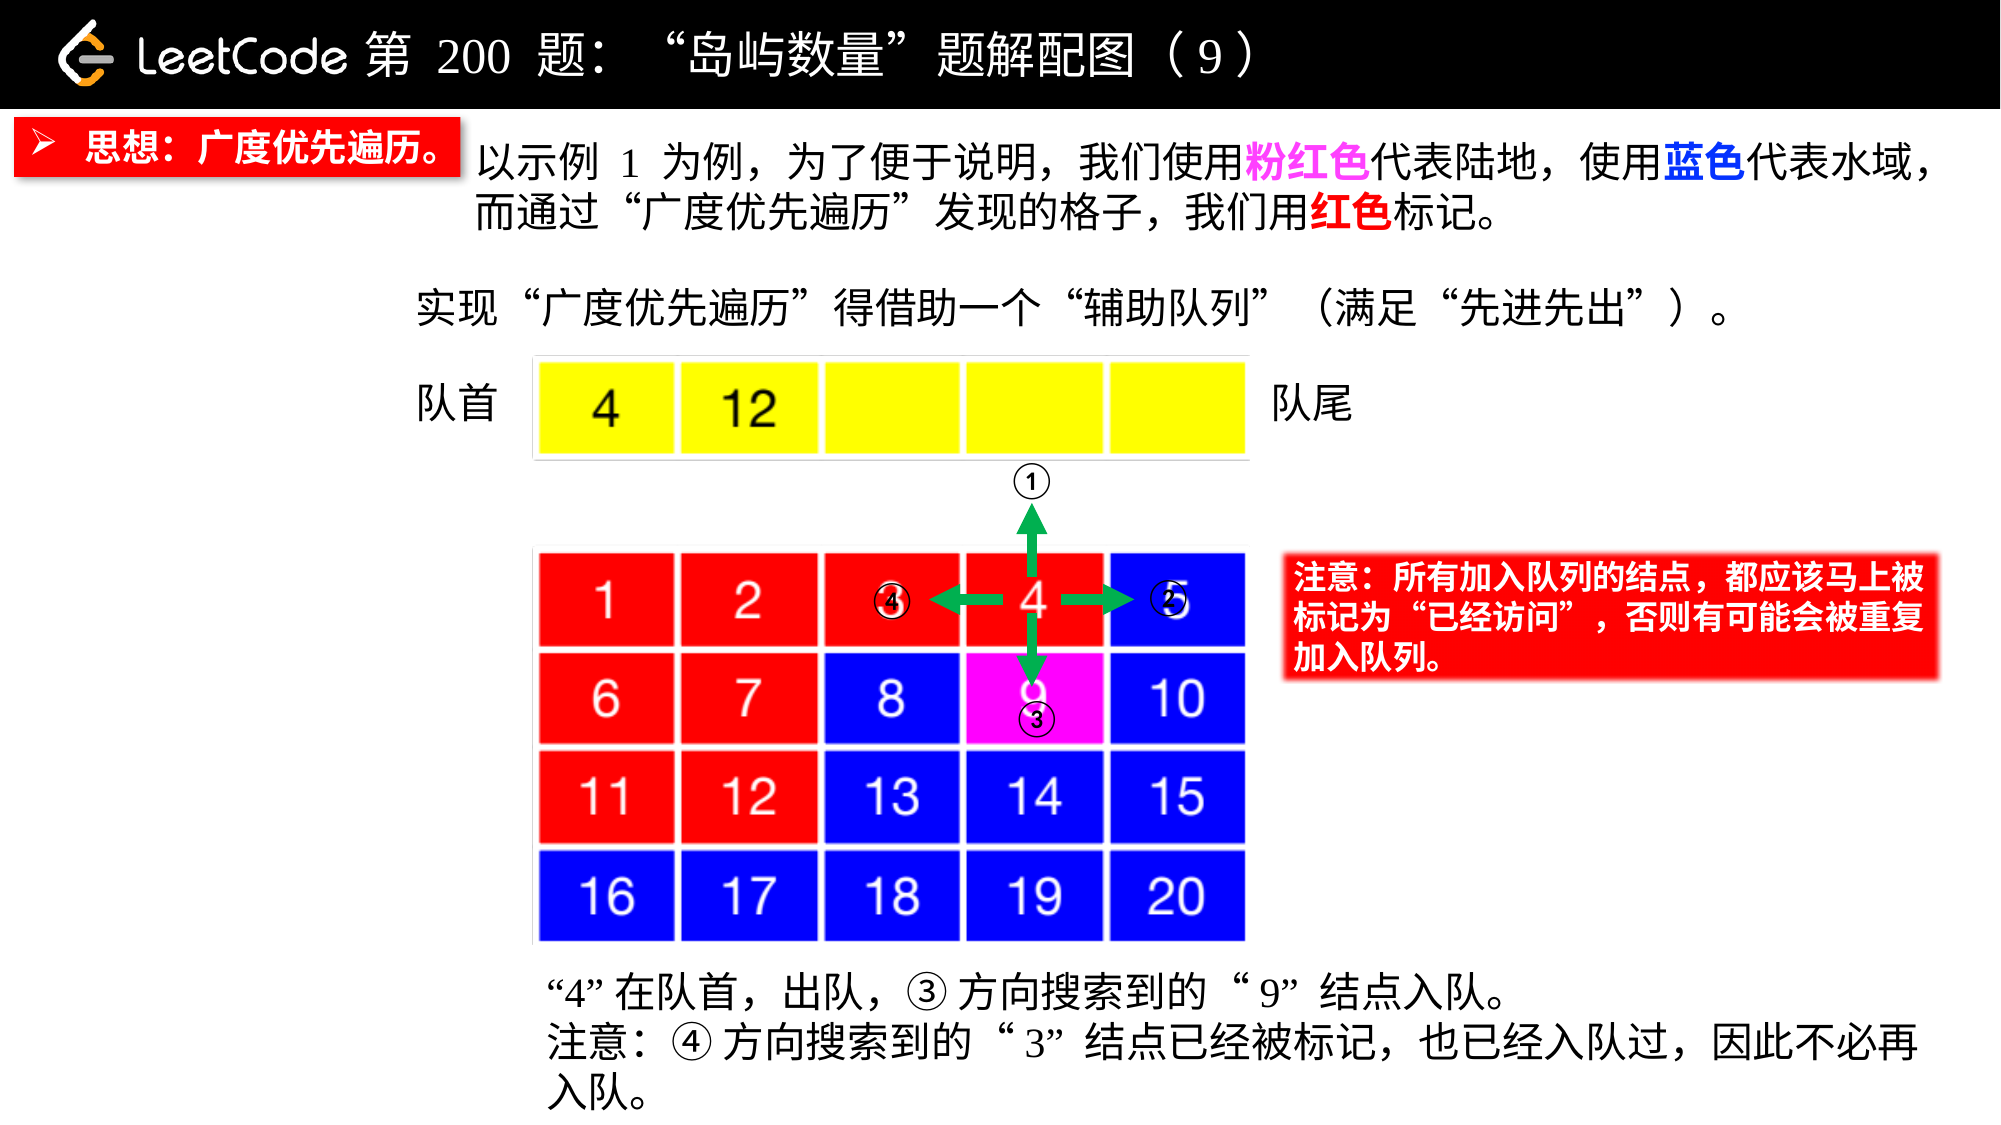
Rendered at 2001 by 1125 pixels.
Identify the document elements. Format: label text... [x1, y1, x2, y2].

text_box 队首 [401, 369, 520, 435]
picture [57, 14, 347, 100]
text_box 第 200 题：“岛屿数量”题解配图（9） [348, 16, 1300, 92]
picture [531, 354, 1250, 945]
text_box 思想：广度优先遍历。 [14, 117, 461, 177]
text_box “4”在队首，出队，③ 方向搜索到的“9” 结点入队。 注意：④ 方向搜索到的“3” 结点已经被标记，也已经入队过，因此不必再入队。 [531, 958, 1946, 1124]
text_box 注意：所有加入队列的结点，都应该马上被标记为“已经访问”，否则有可能会被重复加入队列。 [1288, 558, 1934, 675]
text_box 以示例 1 为例，为了便于说明，我们使用粉红色代表陆地，使用蓝色代表水域，而通过“广度优先遍历”发现的格子，我们用红色标记。 [460, 128, 1943, 244]
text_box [858, 448, 1203, 748]
text_box 队尾 [1255, 369, 1375, 435]
text_box 实现“广度优先遍历”得借助一个“辅助队列”（满足“先进先出”）。 [401, 274, 1911, 340]
